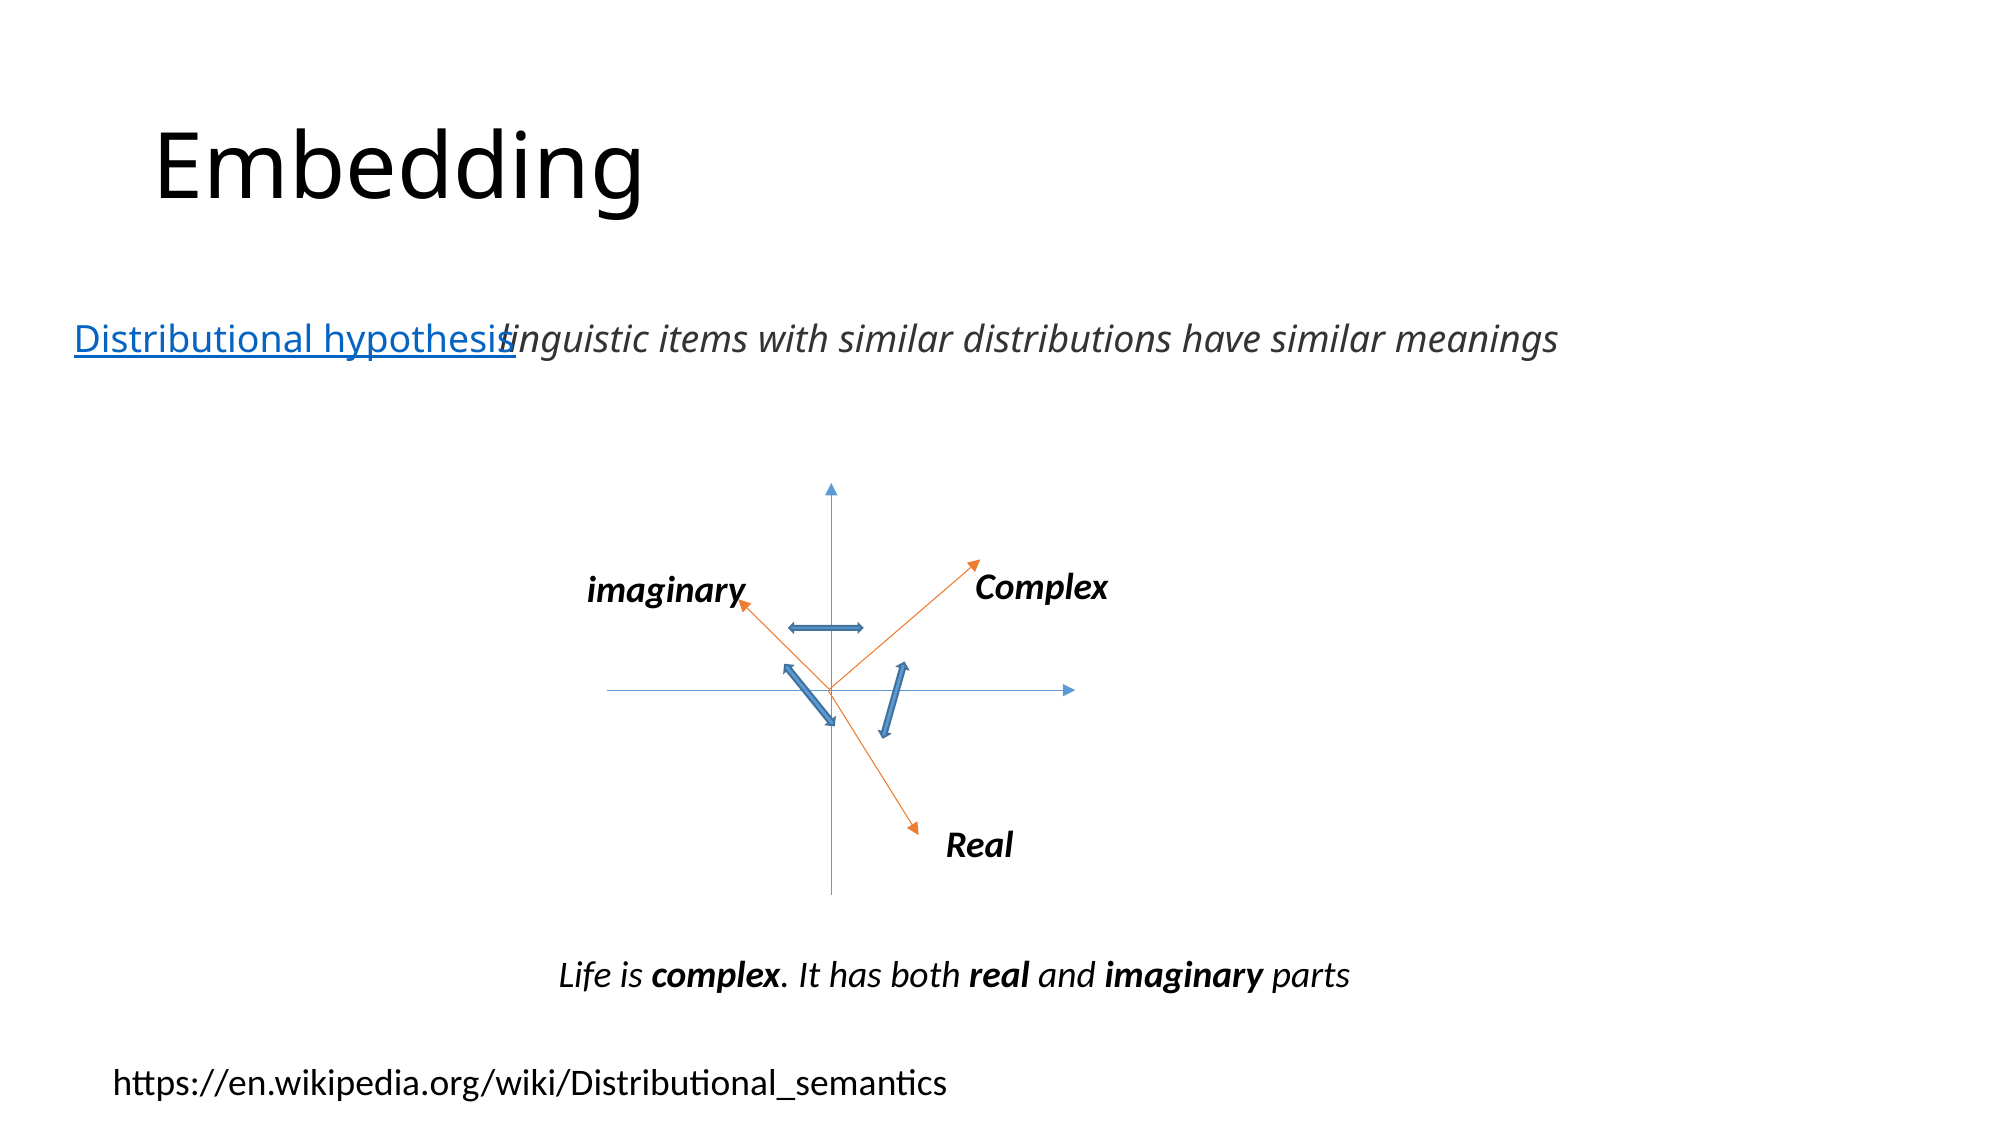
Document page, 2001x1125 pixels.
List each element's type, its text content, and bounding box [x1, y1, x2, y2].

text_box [572, 483, 1262, 895]
title Embedding [137, 59, 1863, 278]
text_box https://en.wikipedia.org/wiki/Distributional_semantics [98, 1050, 964, 1111]
text_box Distributional hypothesis [48, 307, 531, 373]
text_box linguistic items with similar distributions have similar meanings [531, 307, 1576, 367]
text_box Life is complex. It has both real and imaginary parts [468, 942, 1366, 1003]
